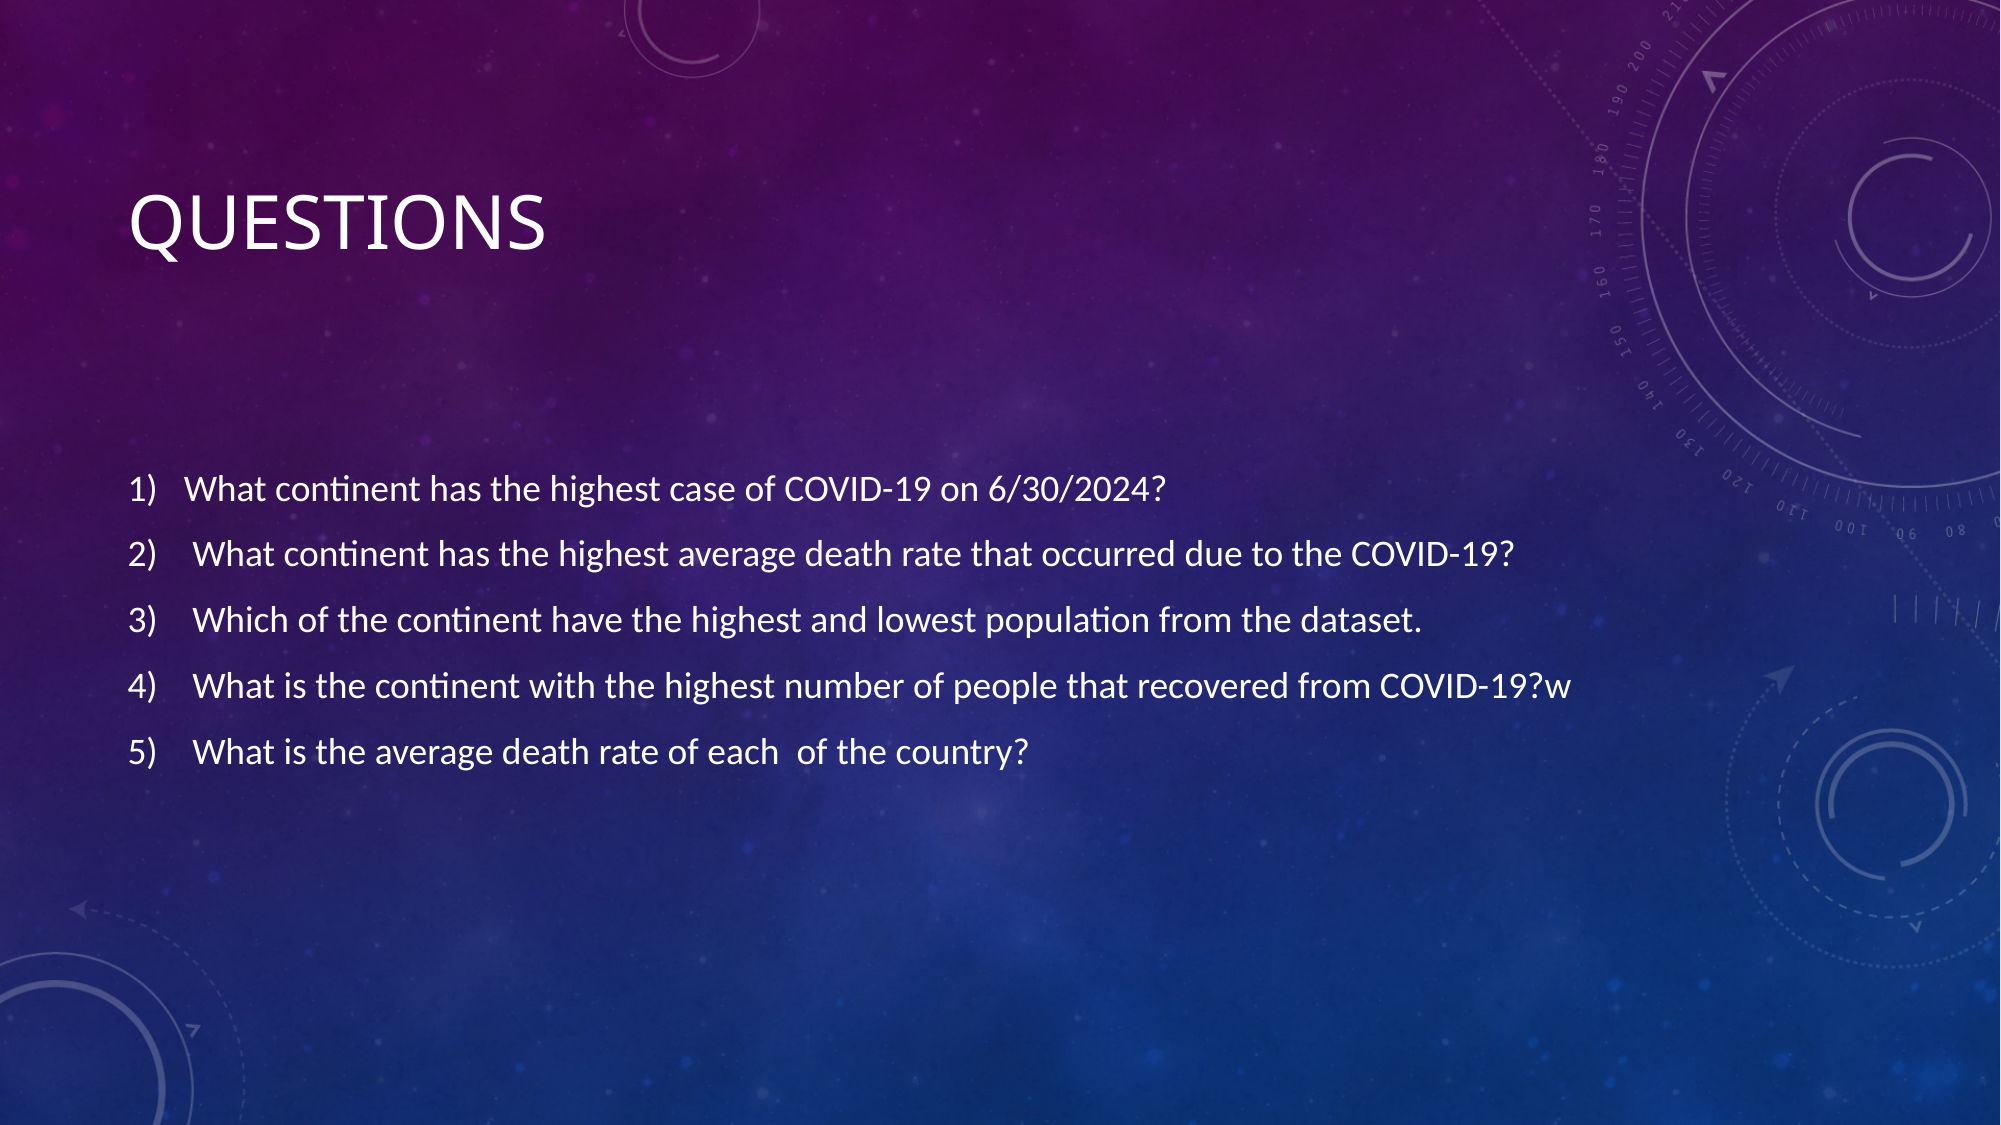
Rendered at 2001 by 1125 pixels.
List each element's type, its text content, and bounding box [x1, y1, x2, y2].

list What continent has the highest case of COVID-19 on 6/30/2024? What continent has the highest average death rate that occurred due to the COVID-19? Which of the continent have the highest and lowest population from the dataset. What is the continent with the highest number of people that recovered from COVID-19?w What is the average death rate of each of the country? [112, 351, 1775, 950]
picture [0, 0, 2001, 1125]
title questions [112, 99, 1775, 339]
